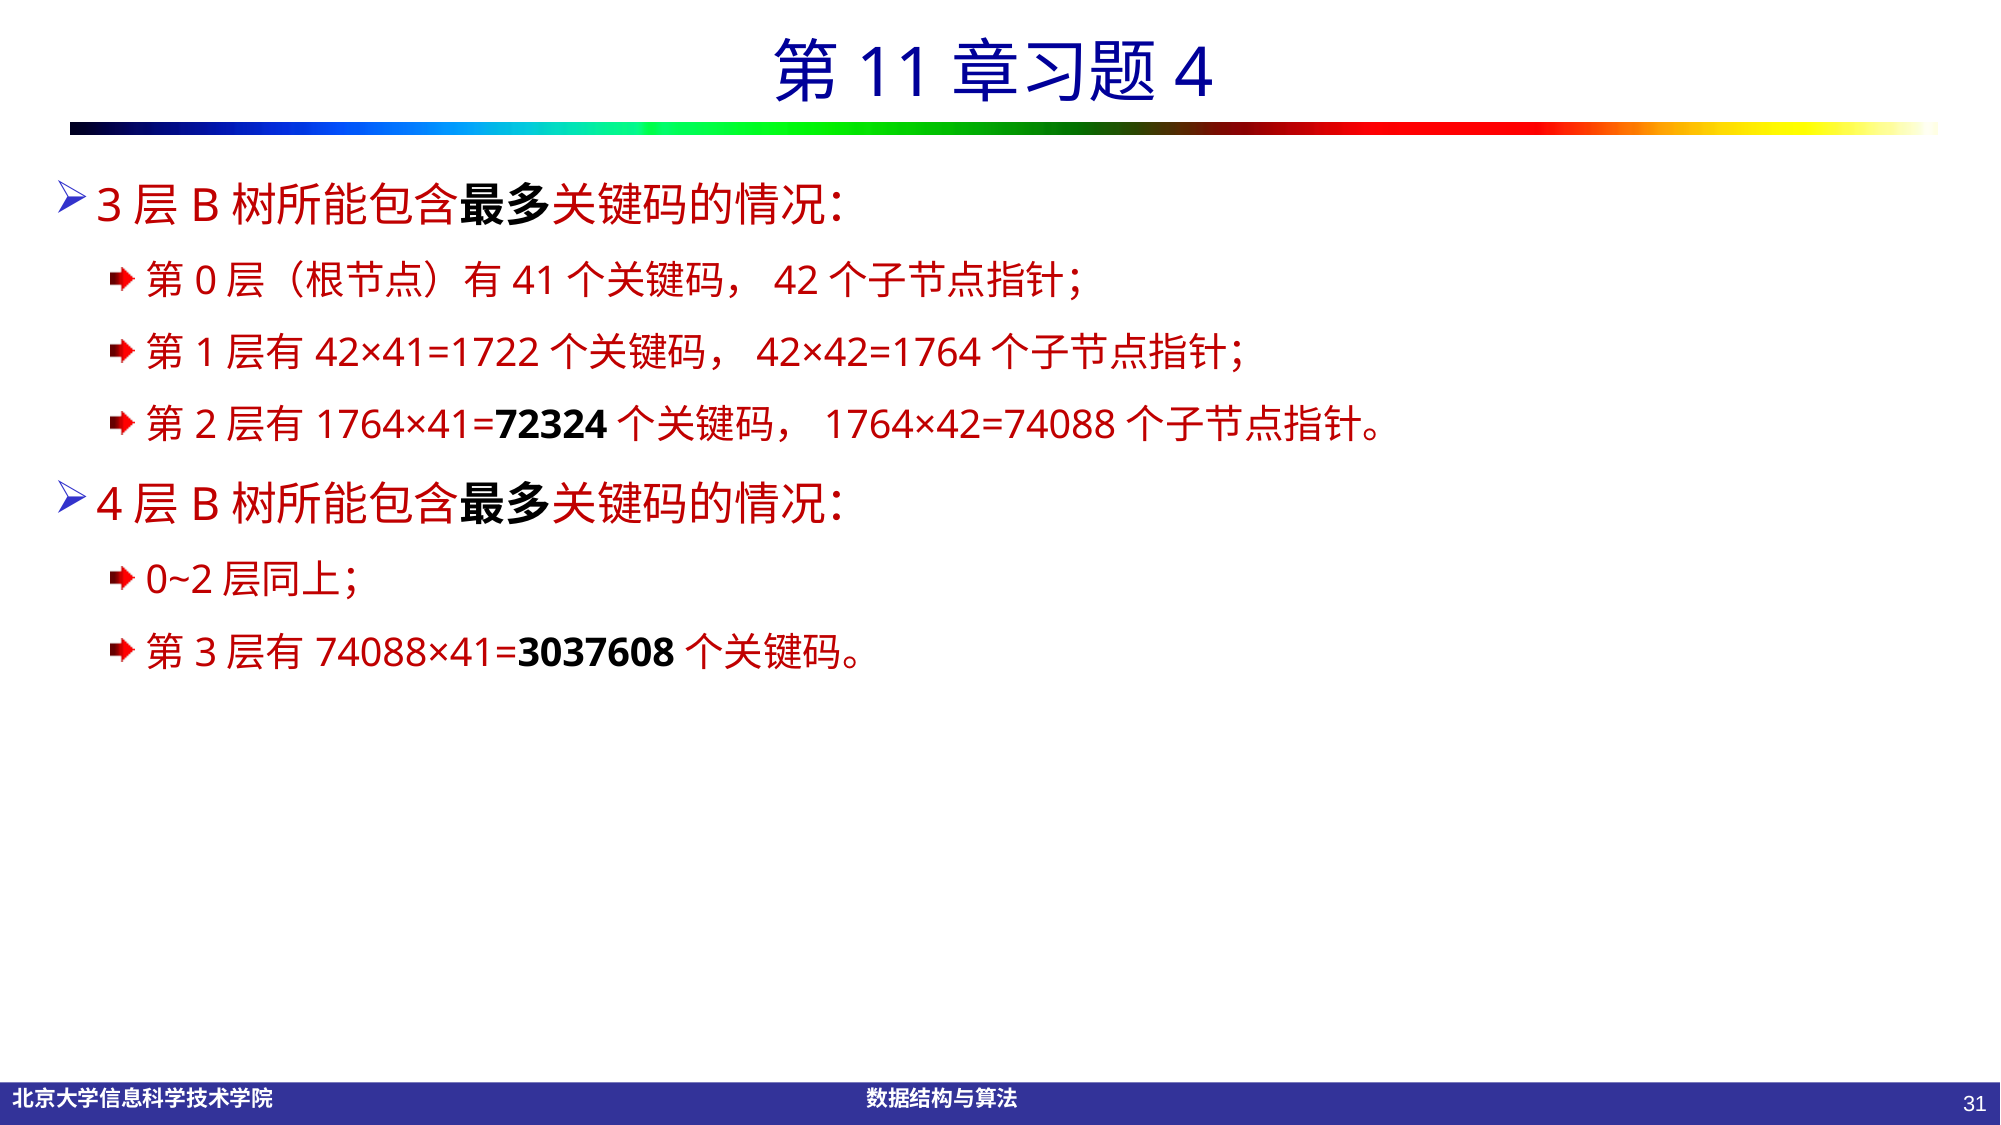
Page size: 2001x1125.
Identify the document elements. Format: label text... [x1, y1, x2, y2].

title 第11章习题4 [0, 0, 2000, 138]
list 3层B树所能包含最多关键码的情况： 第0层（根节点）有41个关键码，42个子节点指针； 第1层有42×41=1722个关键码，42×42=1764个子节点指针； 第2层有1764×41=72324个关键码，1764×42=74088个子节点指针。 4层B树所能包含最多关键码的情况： 0~2层同上； 第3层有74088×41=3037608个关键码。 [39, 148, 1961, 1059]
slide_number 31 [1535, 1081, 2000, 1125]
picture [110, 638, 135, 662]
picture [110, 411, 135, 435]
picture [110, 267, 135, 291]
picture [110, 566, 135, 590]
picture [110, 339, 135, 363]
